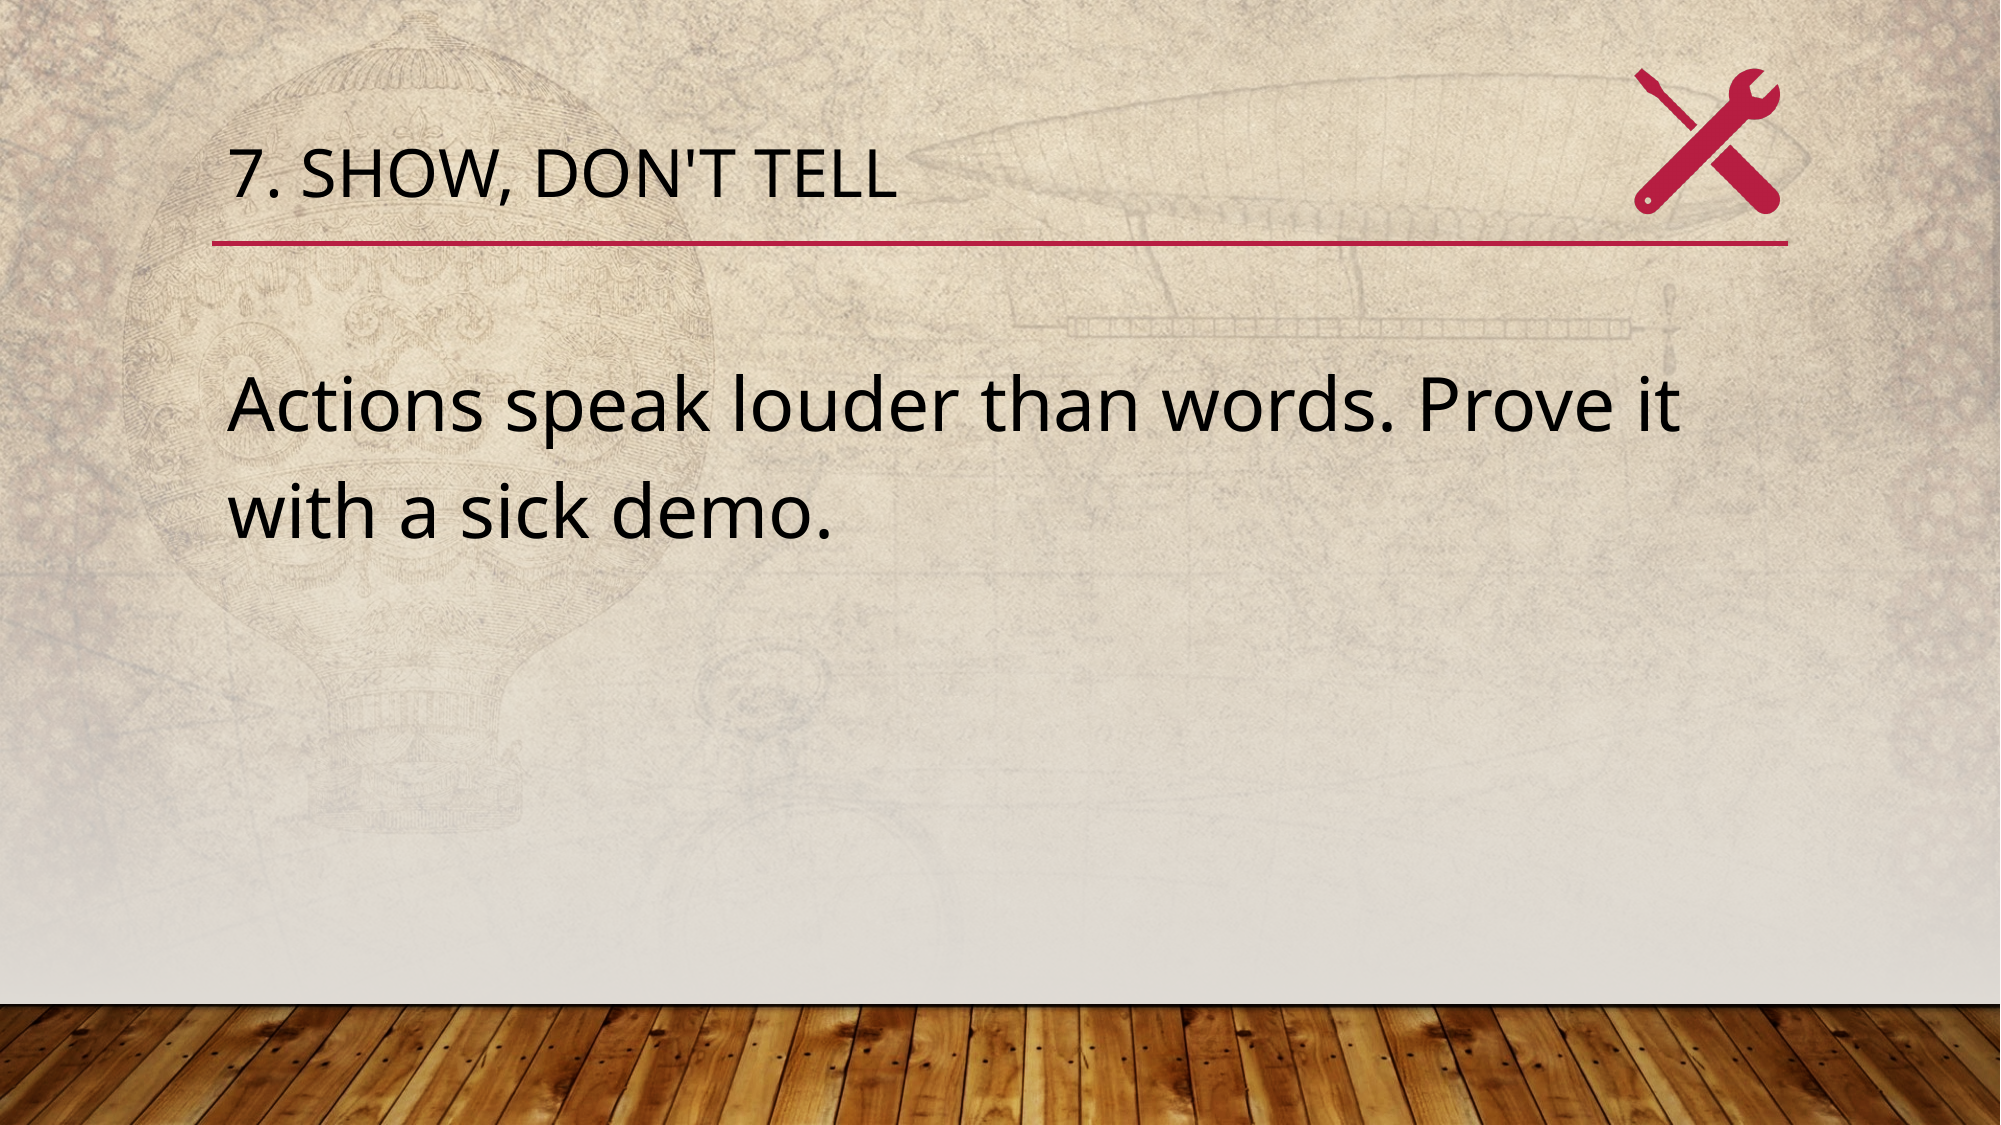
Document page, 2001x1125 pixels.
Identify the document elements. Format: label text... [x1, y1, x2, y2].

picture [0, 1004, 2000, 1125]
list Actions speak louder than words. Prove it with a sick demo. [212, 330, 1788, 897]
picture [1621, 55, 1793, 228]
title 7. Show, don't tell [212, 131, 1788, 305]
